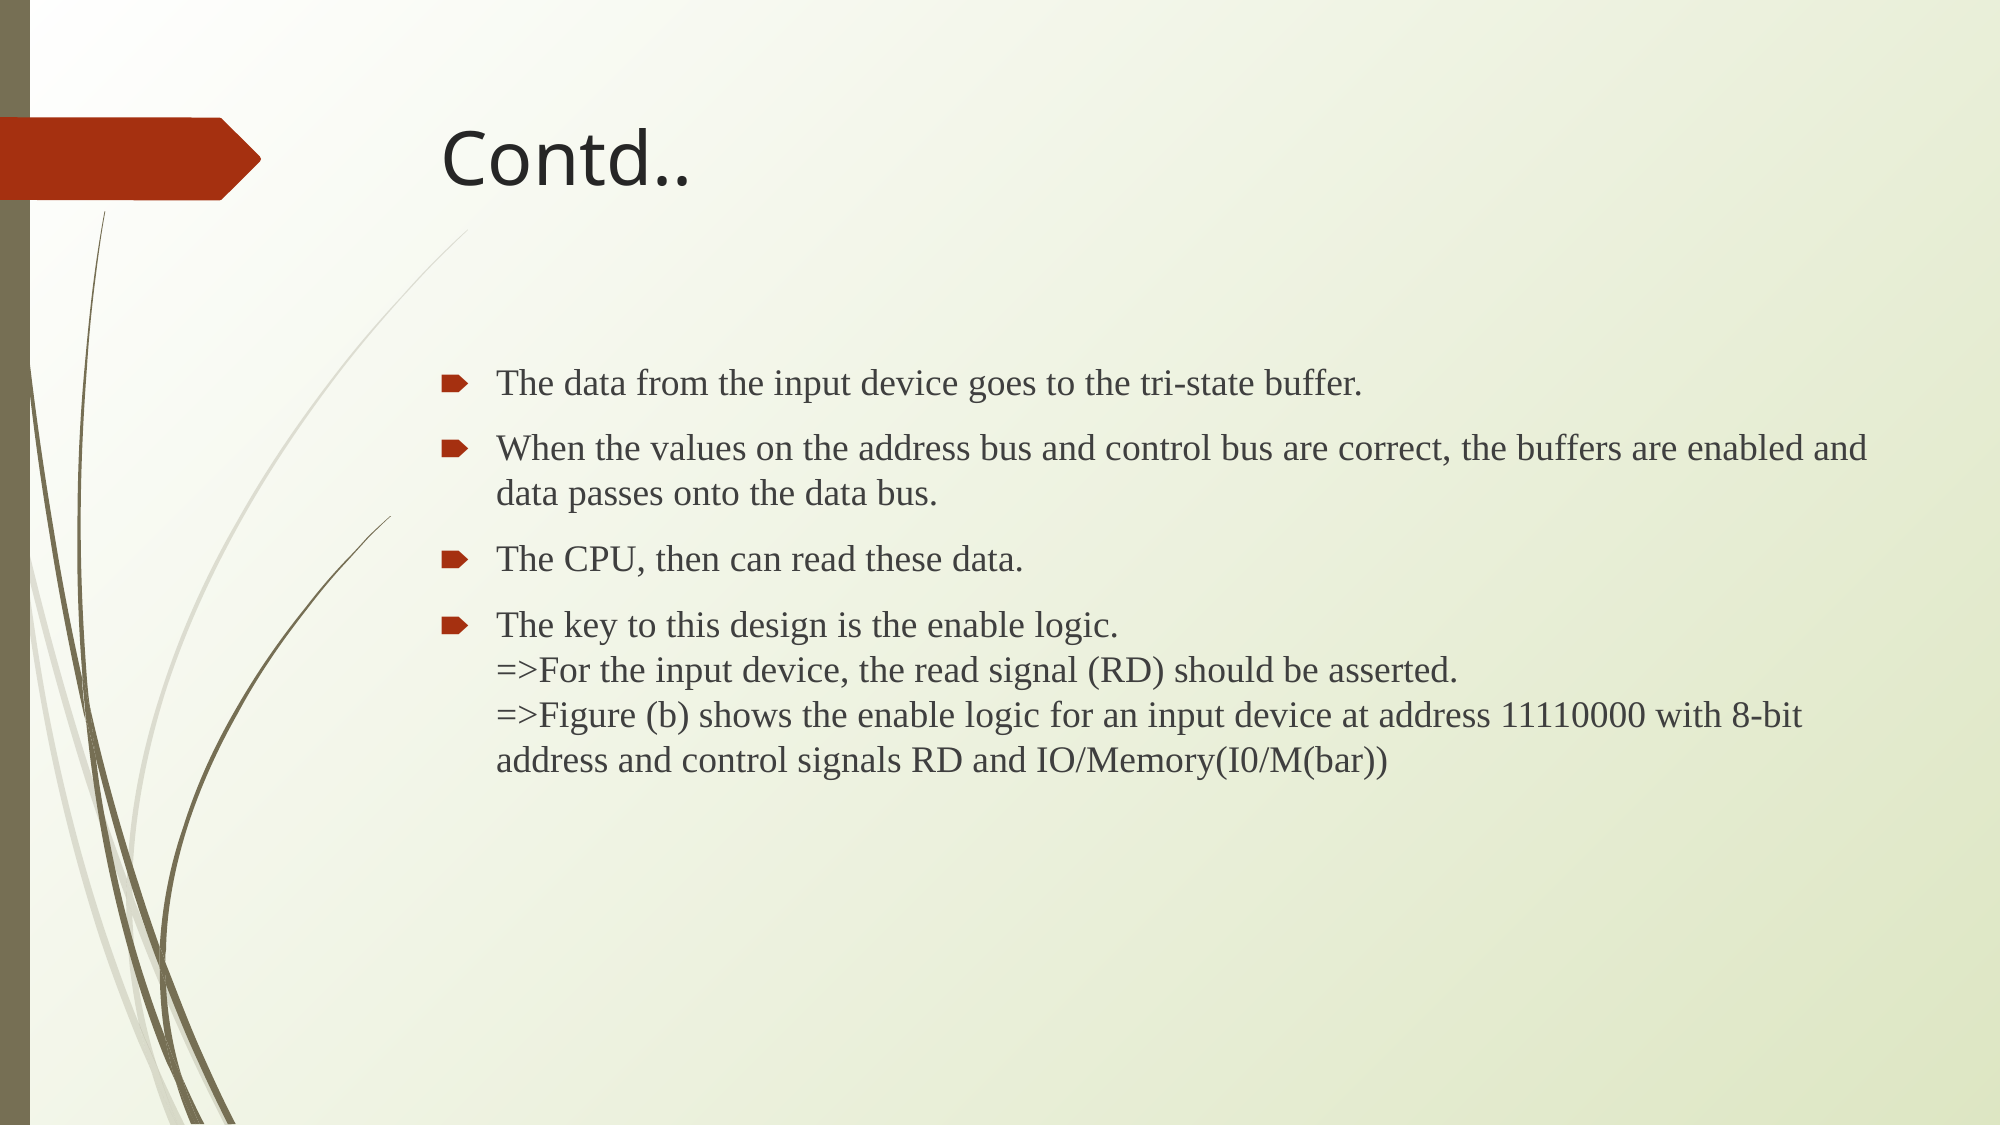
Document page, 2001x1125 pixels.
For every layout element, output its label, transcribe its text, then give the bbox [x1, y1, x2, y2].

title Contd.. [425, 102, 1888, 313]
list The data from the input device goes to the tri-state buffer. When the values on the address bus and control bus are correct, the buffers are enabled and data passes onto the data bus. The CPU, then can read these data. The key to this design is the enable logic. =>For the input device, the read signal (RD) should be asserted. =>Figure (b) shows the enable logic for an input device at address 11110000 with 8-bit address and control signals RD and IO/Memory(I0/M(bar)) [424, 350, 1888, 970]
